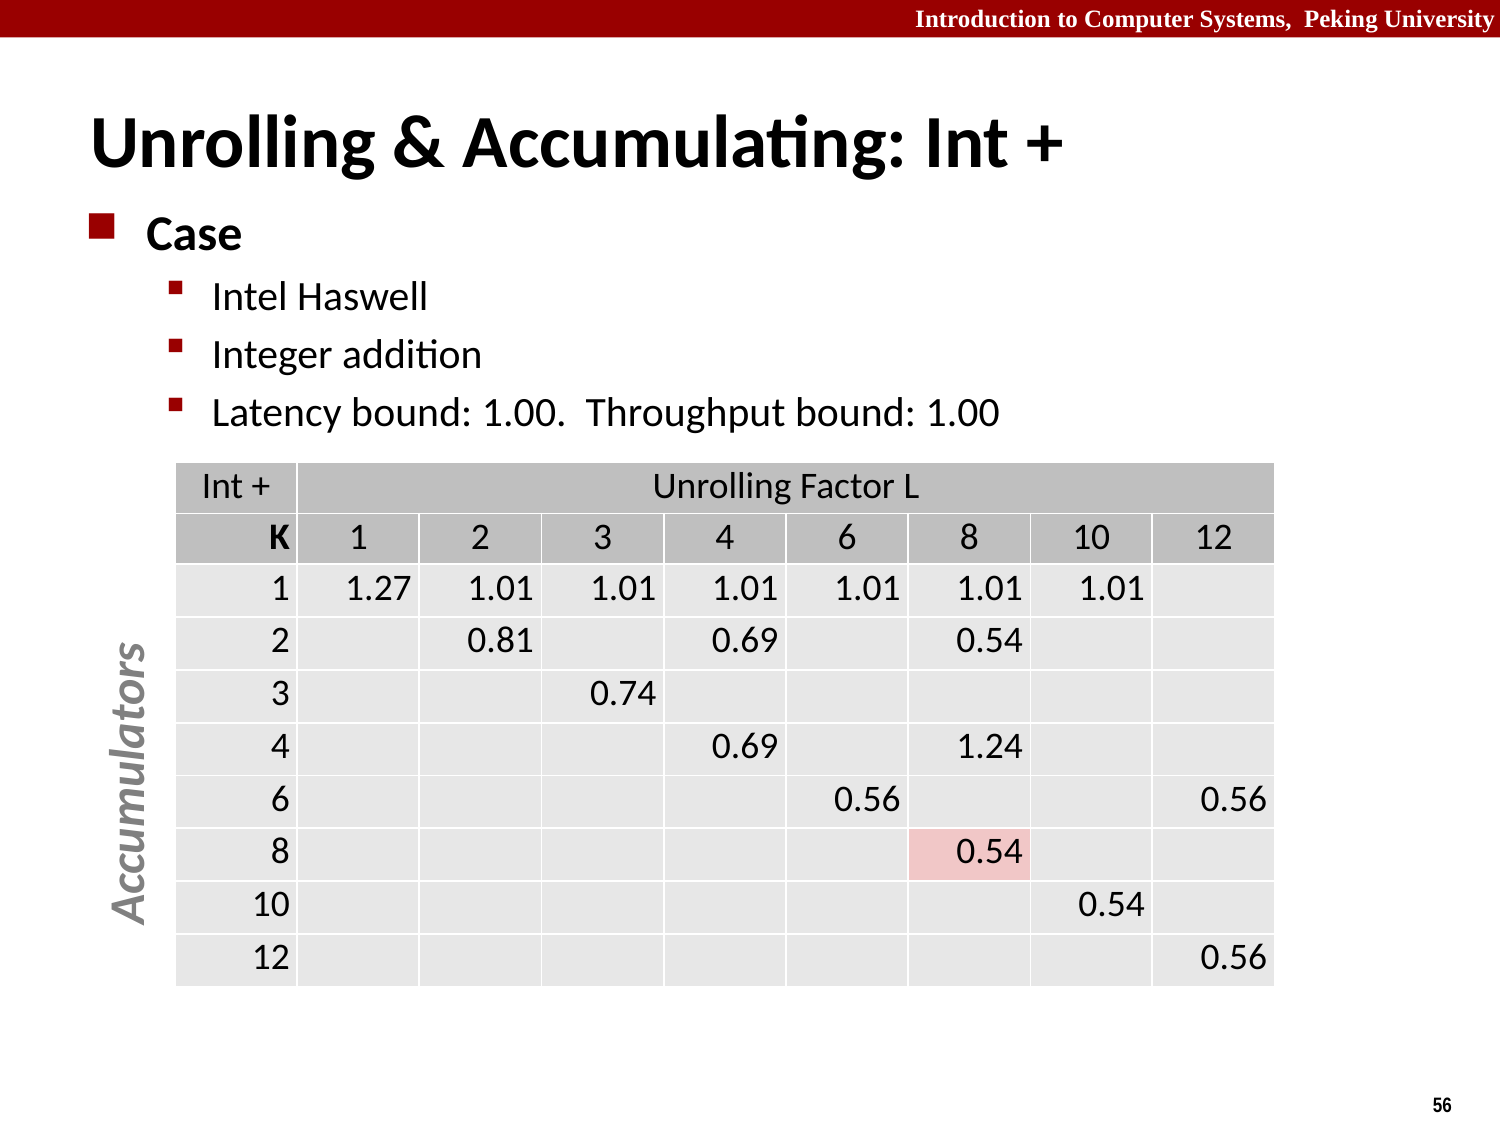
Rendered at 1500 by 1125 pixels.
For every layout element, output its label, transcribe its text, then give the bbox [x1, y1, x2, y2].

table_cell 12 [176, 935, 296, 986]
table_cell [420, 829, 541, 880]
table_cell [420, 671, 541, 722]
table_cell [665, 935, 785, 986]
table_cell 0.56 [1153, 935, 1274, 986]
table_cell 0.69 [665, 618, 785, 669]
table_cell [787, 935, 907, 986]
table_cell [1153, 671, 1274, 722]
table_cell [665, 882, 785, 933]
table_cell [298, 618, 418, 669]
table_cell [298, 671, 418, 722]
table_cell 8 [176, 829, 296, 880]
table_cell 4 [665, 514, 785, 563]
table_cell [909, 776, 1030, 827]
table_cell [1031, 935, 1151, 986]
table_cell [298, 829, 418, 880]
table_cell [1153, 565, 1274, 616]
table_cell [787, 671, 907, 722]
table_cell 10 [176, 882, 296, 933]
table_header Unrolling Factor L [298, 463, 1274, 513]
table_cell [420, 935, 541, 986]
table_cell [542, 829, 663, 880]
list Case Intel Haswell Integer addition Latency bound: 1.00. Throughput bound: 1.00 [74, 192, 1438, 426]
table_cell 8 [909, 514, 1030, 563]
table_cell 1.01 [665, 565, 785, 616]
table_cell K [176, 514, 296, 563]
table_cell 1.27 [298, 565, 418, 616]
table_cell [420, 776, 541, 827]
table_cell [909, 935, 1030, 986]
table_cell 0.54 [909, 829, 1030, 880]
table_cell 1.01 [787, 565, 907, 616]
table_cell [909, 671, 1030, 722]
table_cell 2 [176, 618, 296, 669]
table_cell [542, 776, 663, 827]
table_cell [665, 671, 785, 722]
table_cell [298, 776, 418, 827]
table_cell [665, 829, 785, 880]
table_cell 1 [298, 514, 418, 563]
table_cell 0.56 [1153, 776, 1274, 827]
table_cell 0.56 [787, 776, 907, 827]
table_cell 1.24 [909, 724, 1030, 775]
table_cell 1.01 [420, 565, 541, 616]
table_cell [542, 882, 663, 933]
table_cell 2 [420, 514, 541, 563]
table_cell [787, 618, 907, 669]
table_cell 6 [176, 776, 296, 827]
text_box Accumulators [86, 627, 162, 940]
table_cell 0.69 [665, 724, 785, 775]
table_cell [1031, 724, 1151, 775]
table_cell [298, 882, 418, 933]
table_cell [787, 724, 907, 775]
table_cell 1.01 [1031, 565, 1151, 616]
table_cell [1153, 829, 1274, 880]
table_cell [542, 935, 663, 986]
table_cell 0.81 [420, 618, 541, 669]
title Unrolling & Accumulating: Int + [74, 74, 1321, 192]
table_cell 0.54 [1031, 882, 1151, 933]
table_cell 4 [176, 724, 296, 775]
table_cell [787, 882, 907, 933]
table_cell [909, 882, 1030, 933]
table_cell [1153, 618, 1274, 669]
table_cell [420, 882, 541, 933]
table_cell [787, 829, 907, 880]
table_cell [1031, 618, 1151, 669]
table_cell 0.74 [542, 671, 663, 722]
table_cell [542, 724, 663, 775]
table_cell 3 [542, 514, 663, 563]
table_cell [298, 935, 418, 986]
table_cell [665, 776, 785, 827]
table_cell 10 [1031, 514, 1151, 563]
table_cell [542, 618, 663, 669]
table_cell 1.01 [542, 565, 663, 616]
table_cell 1.01 [909, 565, 1030, 616]
table_cell 12 [1153, 514, 1274, 563]
table_cell [1031, 671, 1151, 722]
table_header Int + [176, 463, 296, 513]
table_cell [1031, 829, 1151, 880]
table_cell 3 [176, 671, 296, 722]
table_cell [420, 724, 541, 775]
table_cell 0.54 [909, 618, 1030, 669]
table_cell 6 [787, 514, 907, 563]
table_cell [1153, 724, 1274, 775]
table_cell [298, 724, 418, 775]
table_cell 1 [176, 565, 296, 616]
table_cell [1031, 776, 1151, 827]
table_cell [1153, 882, 1274, 933]
